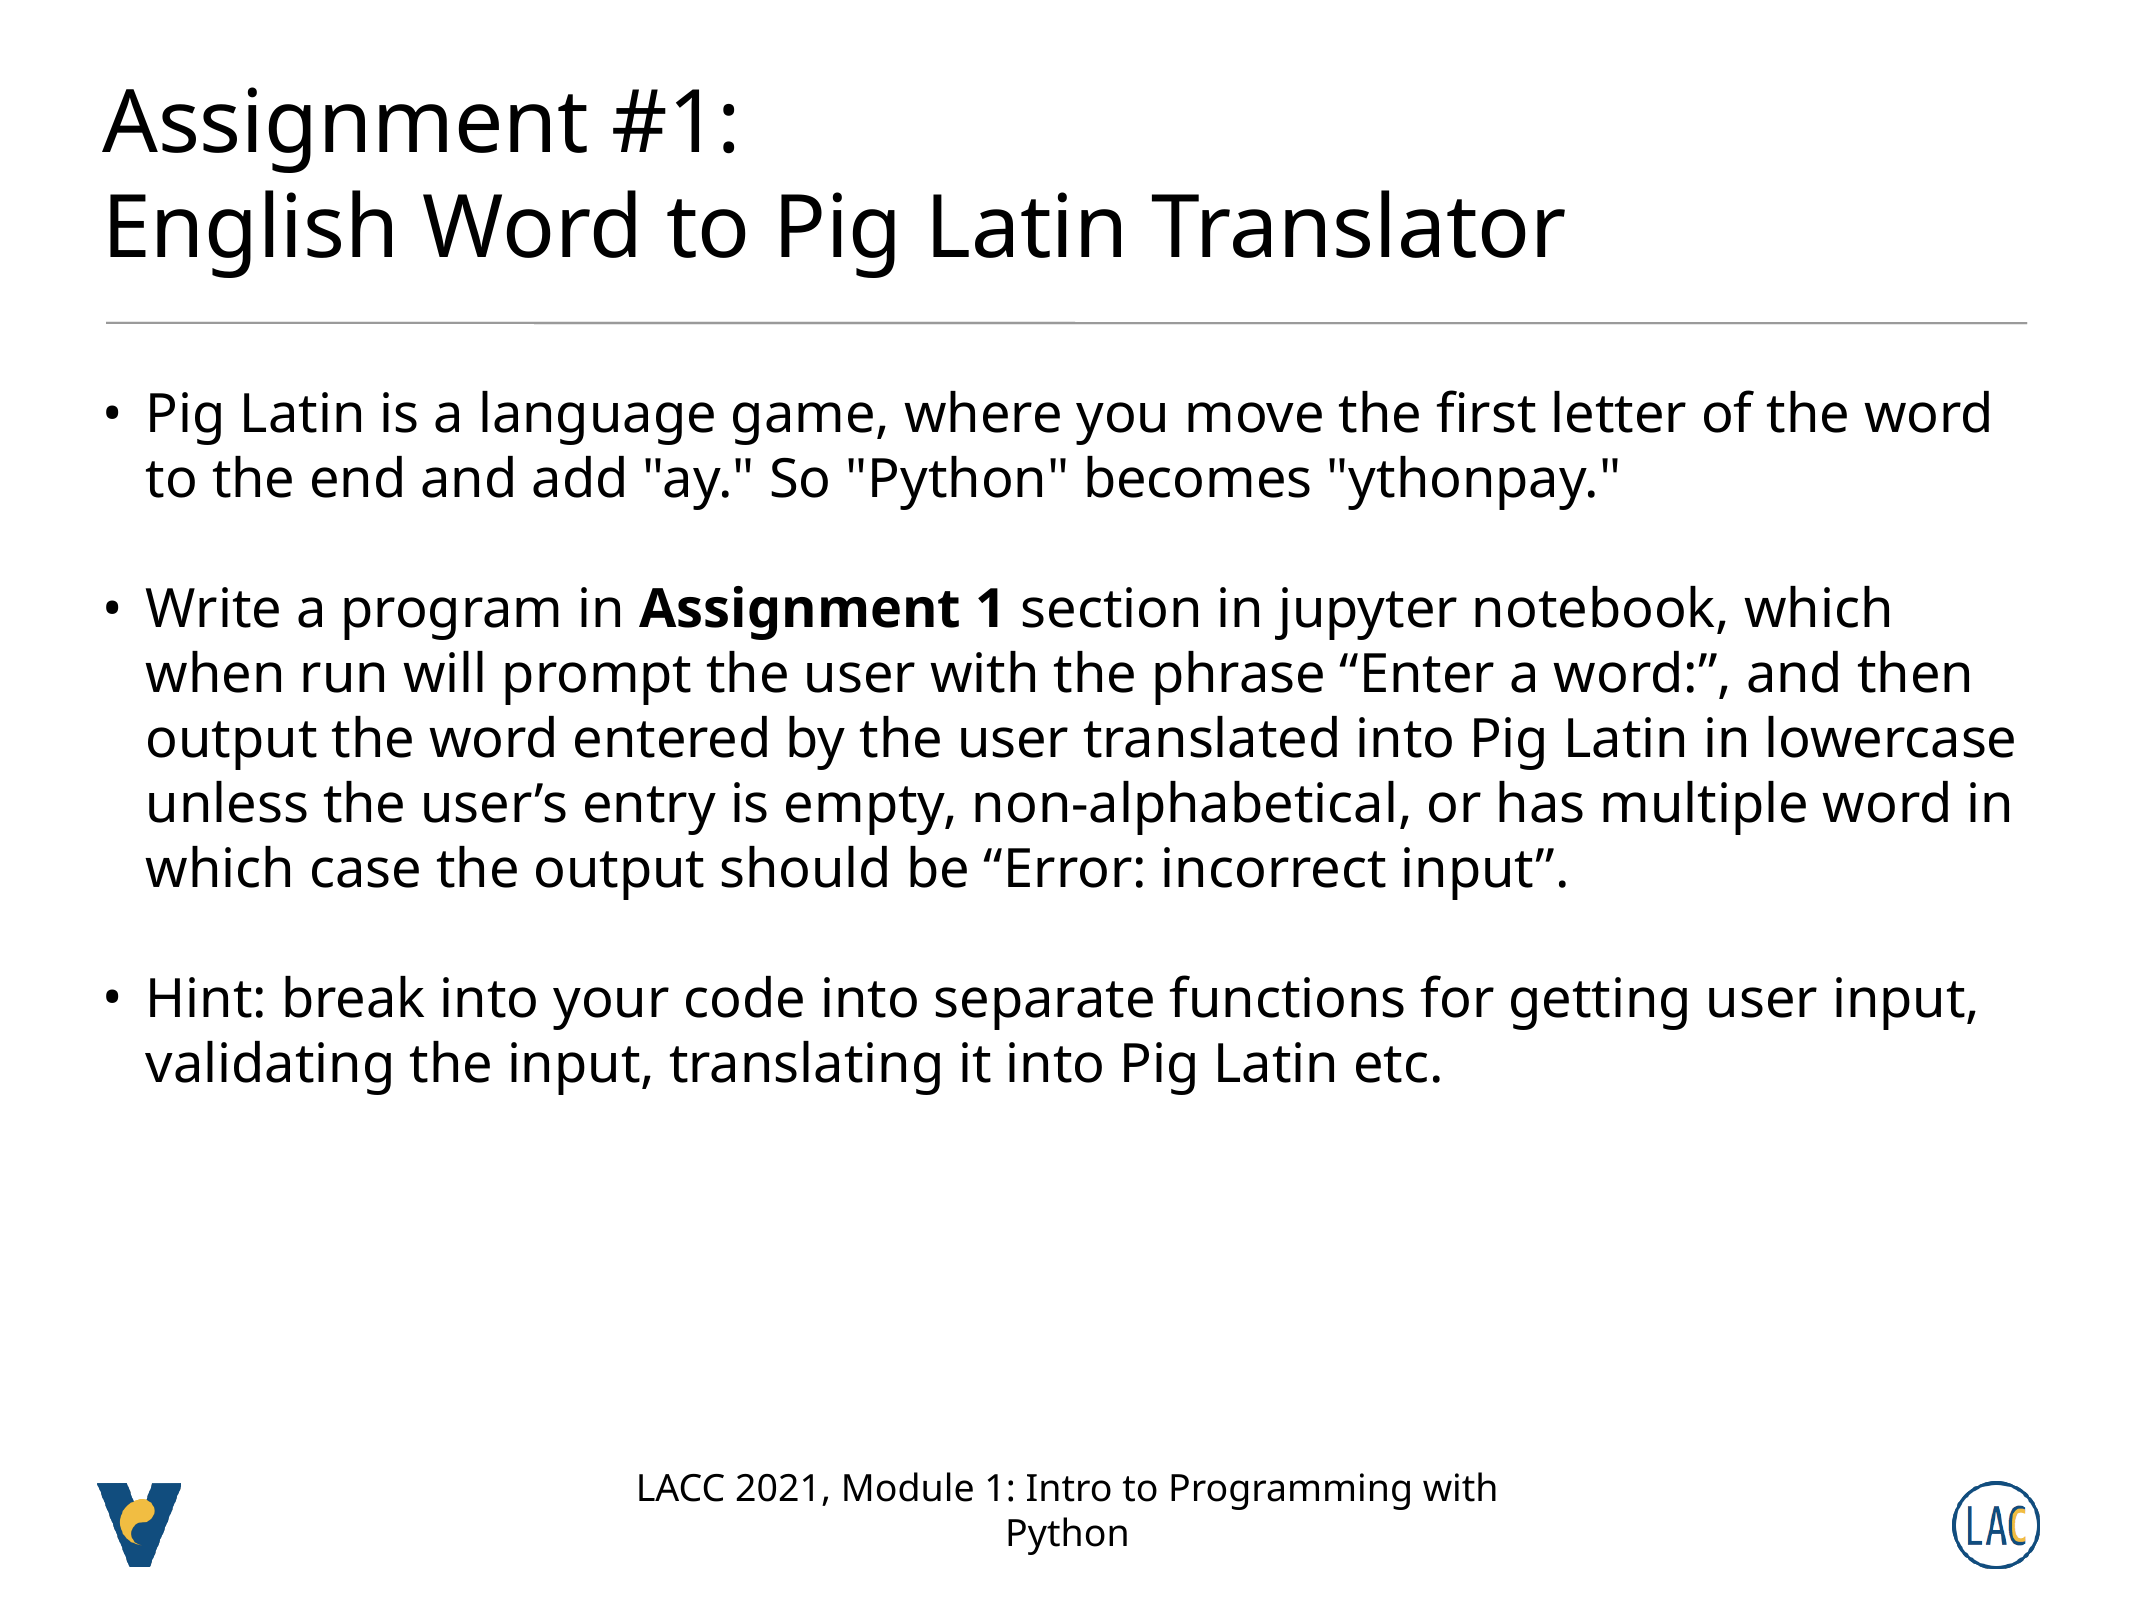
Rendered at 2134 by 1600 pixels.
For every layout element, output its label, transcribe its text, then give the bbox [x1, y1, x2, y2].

list Pig Latin is a language game, where you move the first letter of the word to the end and add "ay." So "Python" becomes "ythonpay." Write a program in Assignment 1 section in jupyter notebook, which when run will prompt the user with the phrase “Enter a word:”, and then output the word entered by the user translated into Pig Latin in lowercase unless the user’s entry is empty, non-alphabetical, or has multiple word in which case the output should be “Error: incorrect input”. Hint: break into your code into separate functions for getting user input, validating the input, translating it into Pig Latin etc. [93, 370, 2040, 1458]
picture [1951, 1480, 2040, 1569]
picture [97, 1483, 181, 1567]
title Assignment #1: English Word to Pig Latin Translator [93, 0, 2040, 284]
